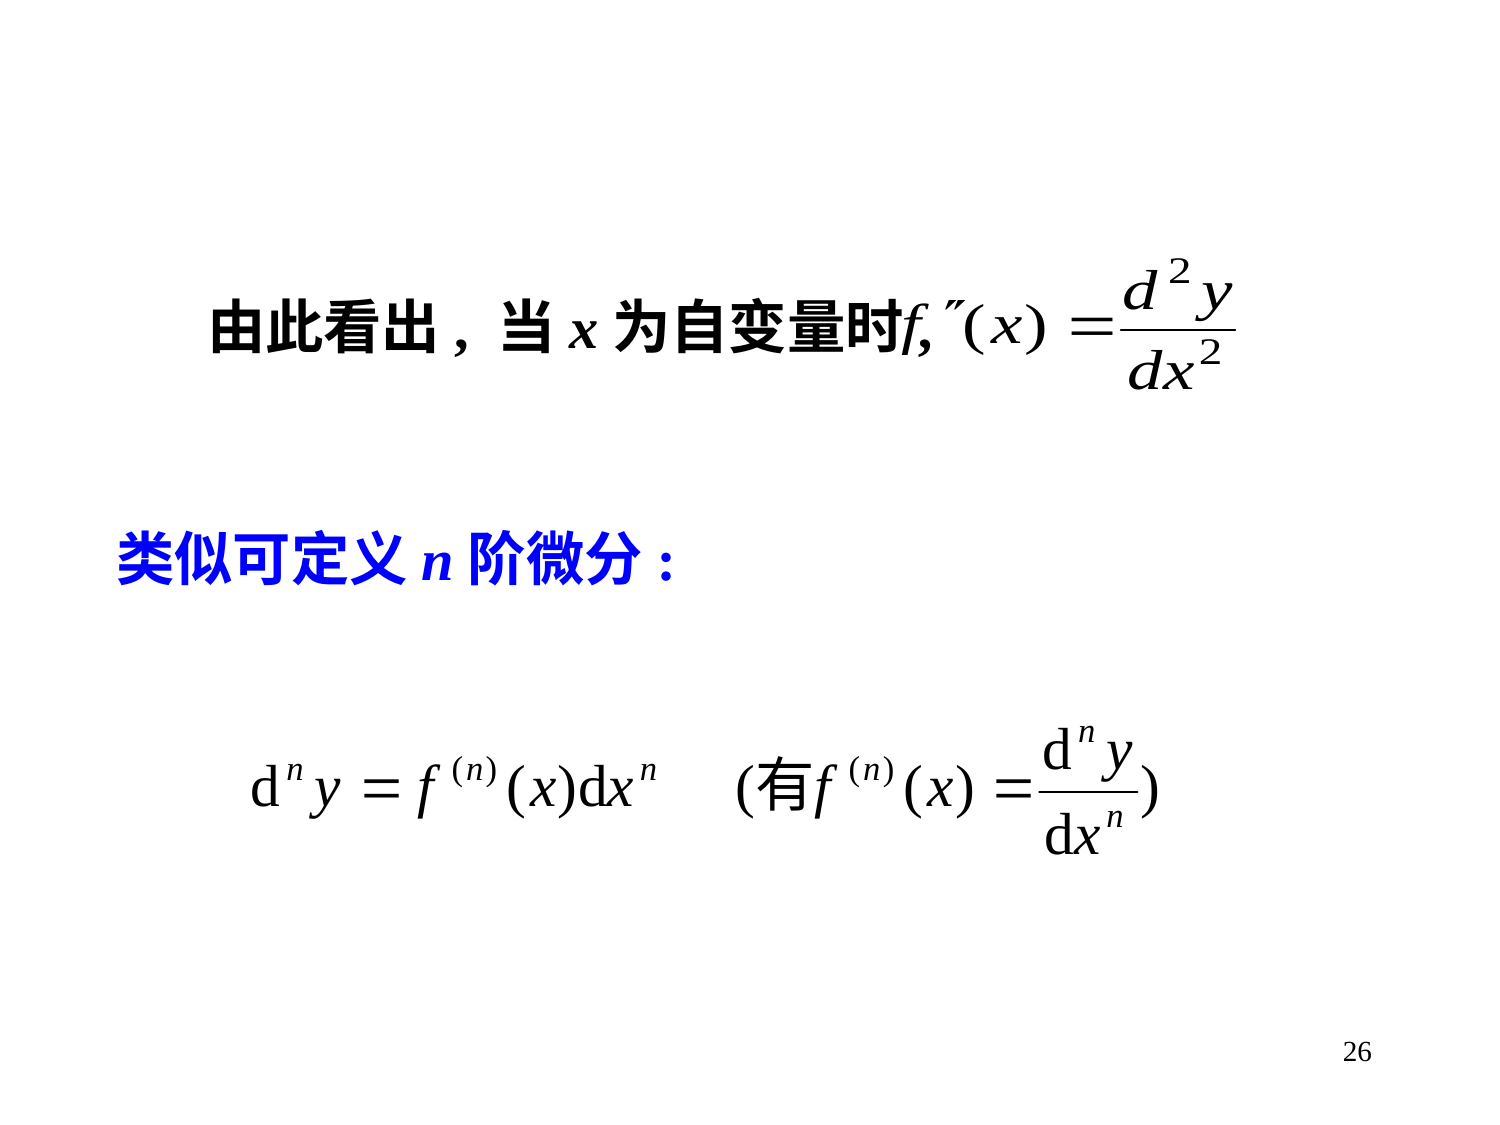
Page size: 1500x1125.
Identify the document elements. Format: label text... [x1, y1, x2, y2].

text_box 类似可定义n阶微分: [101, 514, 670, 600]
text_box 由此看出, 当x为自变量时, [192, 283, 878, 368]
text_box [883, 249, 1243, 399]
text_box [242, 702, 1172, 867]
slide_number 26 [1074, 1024, 1388, 1100]
